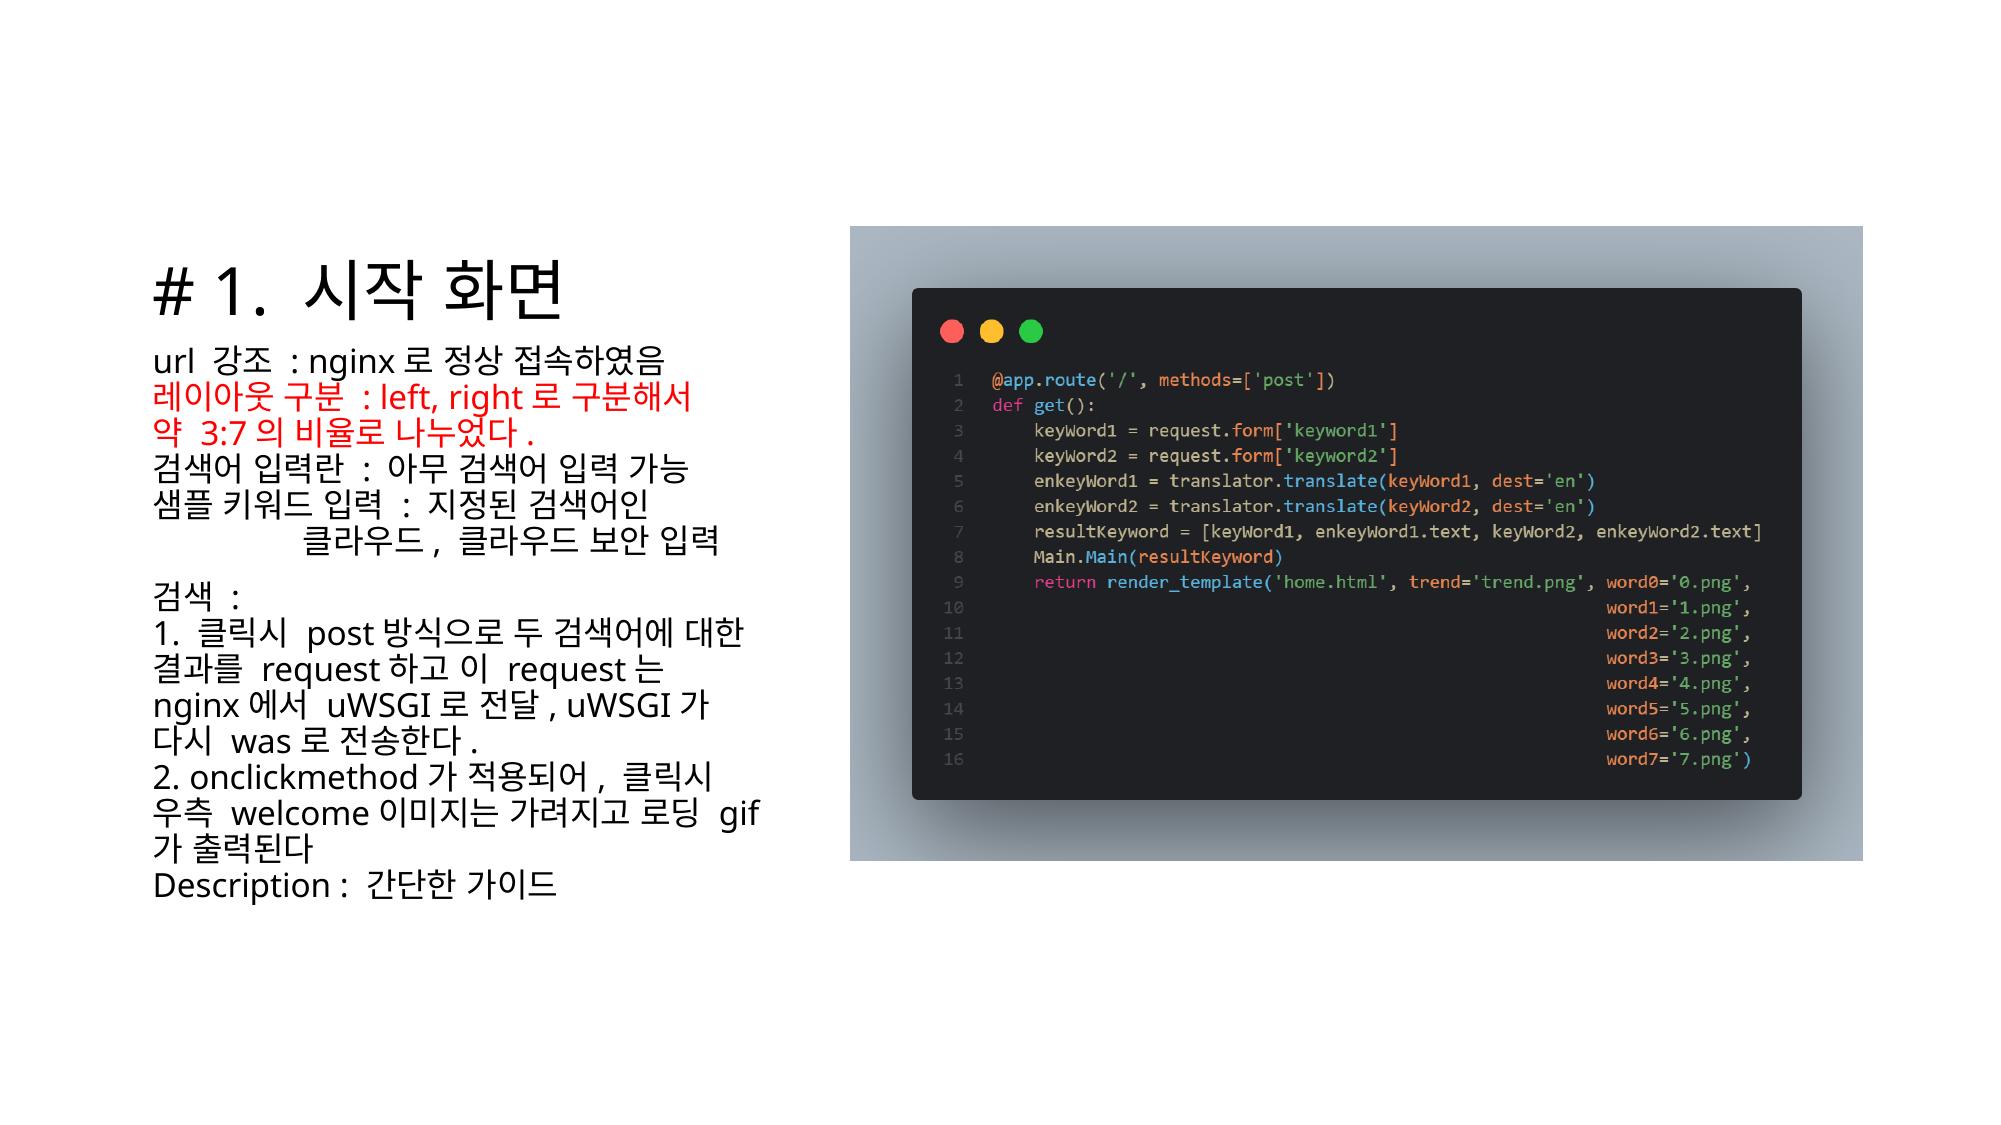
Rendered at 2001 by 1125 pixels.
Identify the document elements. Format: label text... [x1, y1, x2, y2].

title # 1. 시작 화면 [137, 75, 783, 337]
picture [850, 226, 1863, 861]
list url 강조 : nginx로 정상 접속하였음 레이아웃 구분 : left, right로 구분해서 약 3:7의 비율로 나누었다. 검색어 입력란 : 아무 검색어 입력 가능 샘플 키워드 입력 : 지정된 검색어인 클라우드, 클라우드 보안 입력 검색 : 1. 클릭시 post방식으로 두 검색어에 대한 결과를 request하고 이 request는 nginx에서 uWSGI로 전달, uWSGI가 다시 was로 전송한다. 2. onclickmethod가 적용되어, 클릭시 우측 welcome이미지는 가려지고 로딩 gif가 출력된다 Description : 간단한 가이드 [137, 337, 783, 963]
